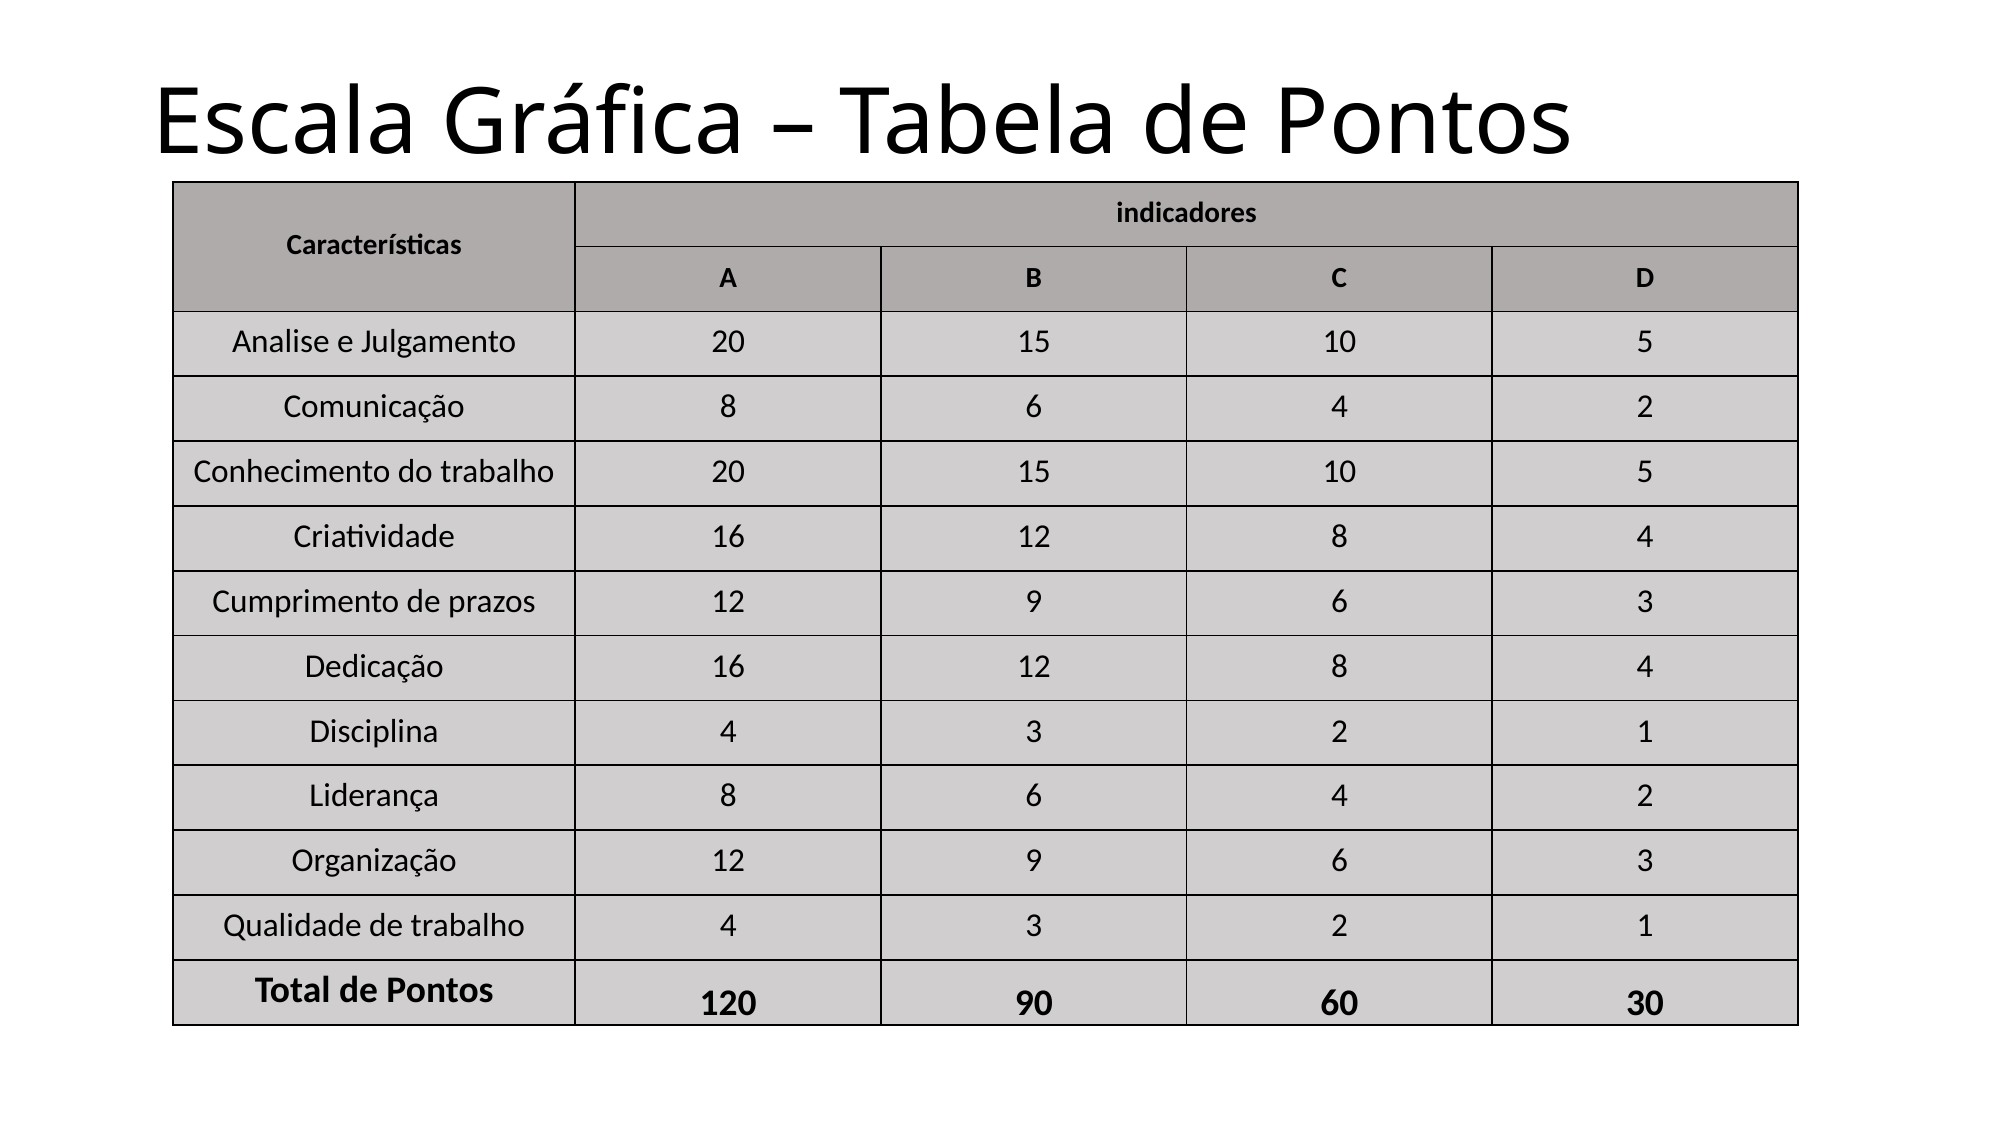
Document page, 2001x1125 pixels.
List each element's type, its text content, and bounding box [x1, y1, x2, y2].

table_cell 60 [1187, 961, 1491, 1024]
table_header Características [174, 188, 574, 311]
table_cell 15 [882, 312, 1186, 375]
table_cell 2 [1187, 896, 1491, 959]
table_cell 90 [882, 961, 1186, 1024]
table_cell 4 [1493, 636, 1797, 700]
table_cell 15 [882, 442, 1186, 505]
table_cell 9 [882, 831, 1186, 894]
table_cell 12 [576, 831, 880, 894]
table_cell Organização [174, 831, 574, 894]
table_cell Liderança [174, 766, 574, 829]
table_cell 20 [576, 442, 880, 505]
table_cell 3 [1493, 572, 1797, 635]
table_cell 3 [1493, 831, 1797, 894]
table_cell Disciplina [174, 701, 574, 764]
table_cell 4 [1187, 377, 1491, 440]
title Escala Gráfica – Tabela de Pontos [137, 59, 1836, 188]
table_cell 3 [882, 896, 1186, 959]
table_cell Dedicação [174, 636, 574, 700]
table_cell 3 [882, 701, 1186, 764]
table_cell 12 [882, 636, 1186, 700]
table_cell 8 [1187, 507, 1491, 570]
table_cell 9 [882, 572, 1186, 635]
table_cell 1 [1493, 896, 1797, 959]
table_cell 10 [1187, 312, 1491, 375]
table_cell D [1493, 247, 1797, 311]
table_cell 8 [1187, 636, 1491, 700]
table_cell Comunicação [174, 377, 574, 440]
table_cell 4 [576, 896, 880, 959]
table_cell 6 [1187, 831, 1491, 894]
table_cell 16 [576, 507, 880, 570]
table_cell Conhecimento do trabalho [174, 442, 574, 505]
table_cell 5 [1493, 312, 1797, 375]
table_cell Total de Pontos [174, 961, 574, 1024]
table_cell 20 [576, 312, 880, 375]
table_cell 2 [1187, 701, 1491, 764]
table_cell 12 [882, 507, 1186, 570]
table_cell 16 [576, 636, 880, 700]
table_cell 6 [1187, 572, 1491, 635]
table_cell 10 [1187, 442, 1491, 505]
table_cell Cumprimento de prazos [174, 572, 574, 635]
table_cell 8 [576, 766, 880, 829]
table_cell C [1187, 247, 1491, 311]
table_cell 8 [576, 377, 880, 440]
table_cell 30 [1493, 961, 1797, 1024]
table_cell 6 [882, 377, 1186, 440]
table_cell Qualidade de trabalho [174, 896, 574, 959]
table_cell 2 [1493, 766, 1797, 829]
table_cell 12 [576, 572, 880, 635]
table_cell B [882, 247, 1186, 311]
table_cell Analise e Julgamento [174, 312, 574, 375]
table_cell 1 [1493, 701, 1797, 764]
table_cell 2 [1493, 377, 1797, 440]
table_cell 4 [576, 701, 880, 764]
table_cell Criatividade [174, 507, 574, 570]
table_cell 4 [1187, 766, 1491, 829]
table_header indicadores [576, 188, 1797, 246]
table_cell 4 [1493, 507, 1797, 570]
table_cell 6 [882, 766, 1186, 829]
table_cell A [576, 247, 880, 311]
table_cell 5 [1493, 442, 1797, 505]
table_cell 120 [576, 961, 880, 1024]
